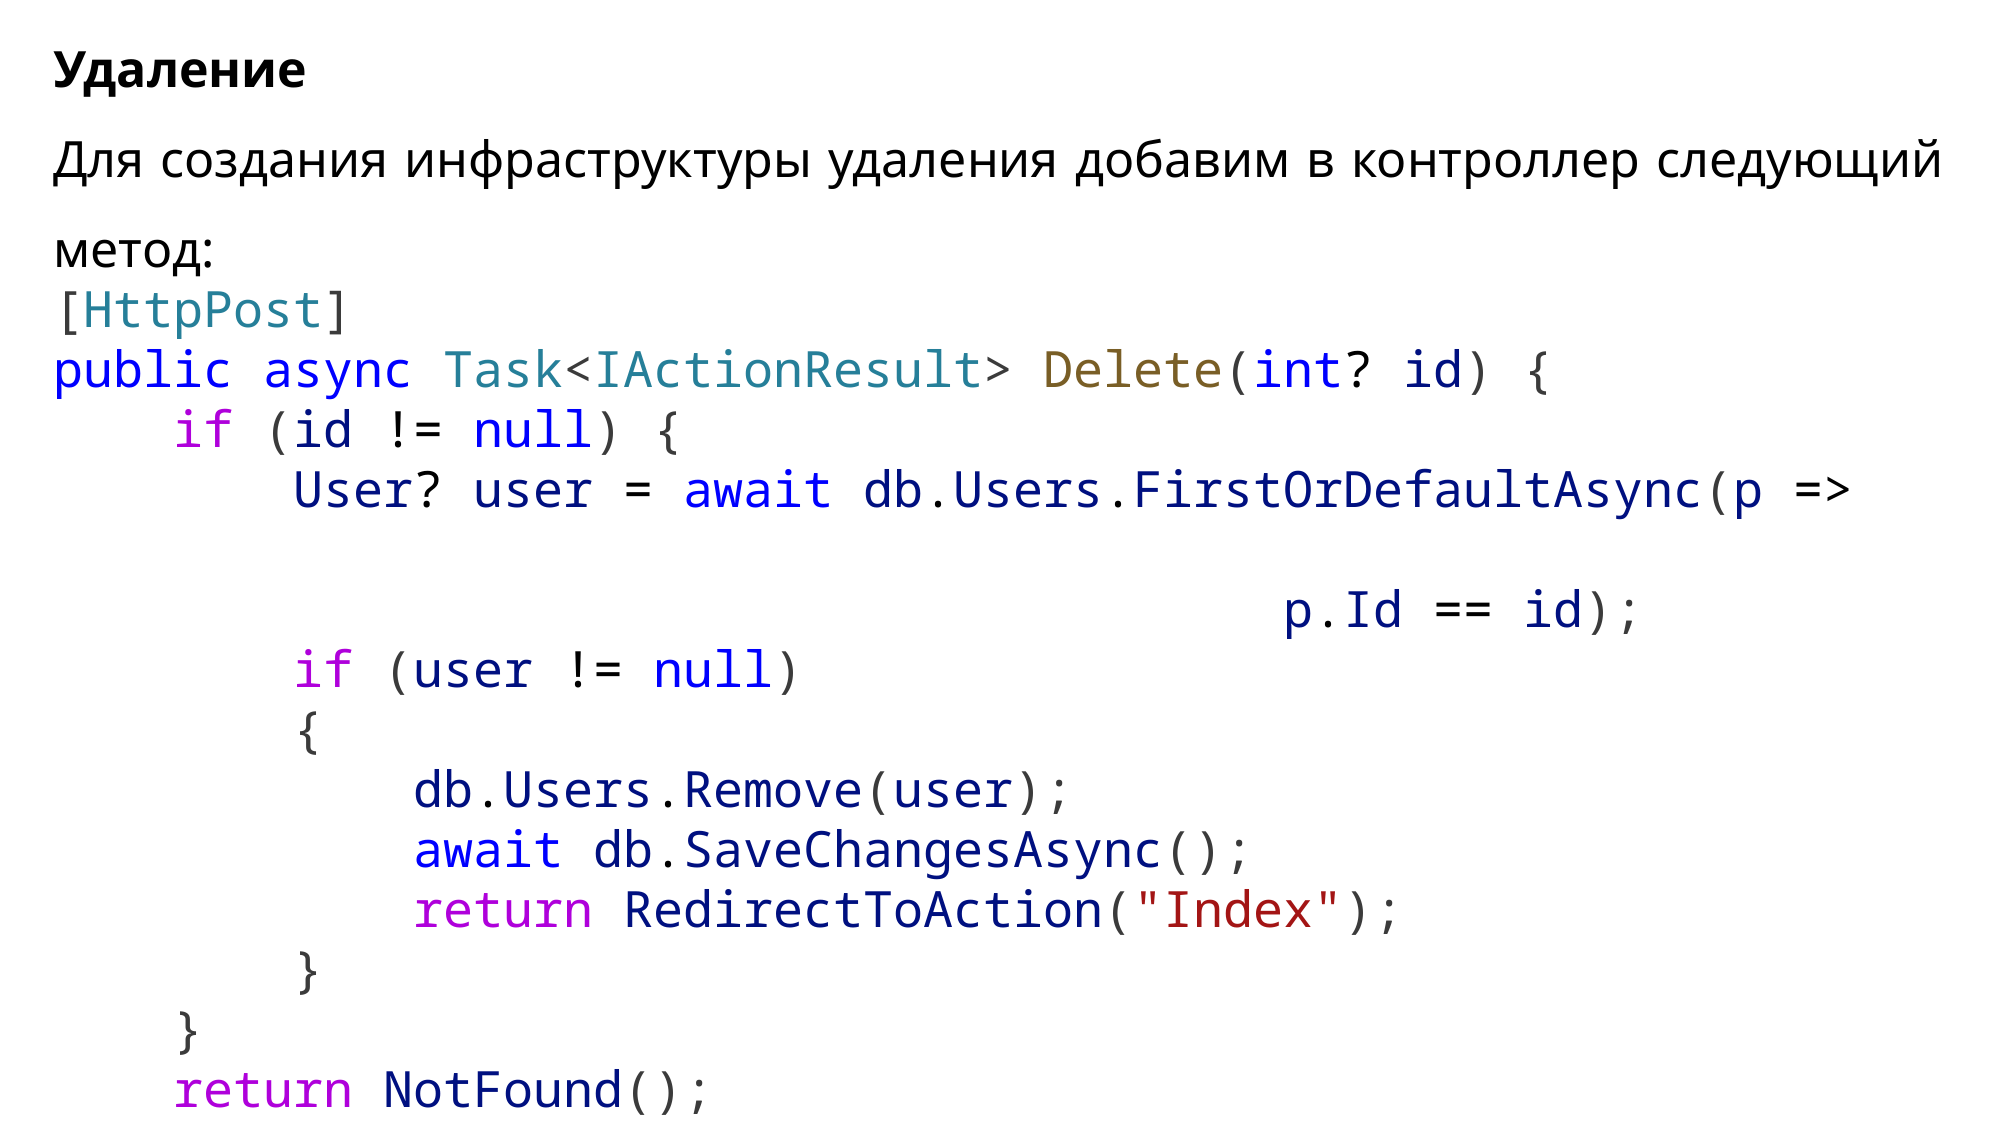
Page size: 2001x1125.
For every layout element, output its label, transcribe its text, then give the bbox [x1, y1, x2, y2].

text_box Удаление Для создания инфраструктуры удаления добавим в контроллер следующий метод: [HttpPost] public async Task<IActionResult> Delete(int? id) { if (id != null) { User? user = await db.Users.FirstOrDefaultAsync(p => p.Id == id); if (user != null) { db.Users.Remove(user); await db.SaveChangesAsync(); return RedirectToAction("Index"); } } return NotFound(); } [38, 0, 1960, 1125]
